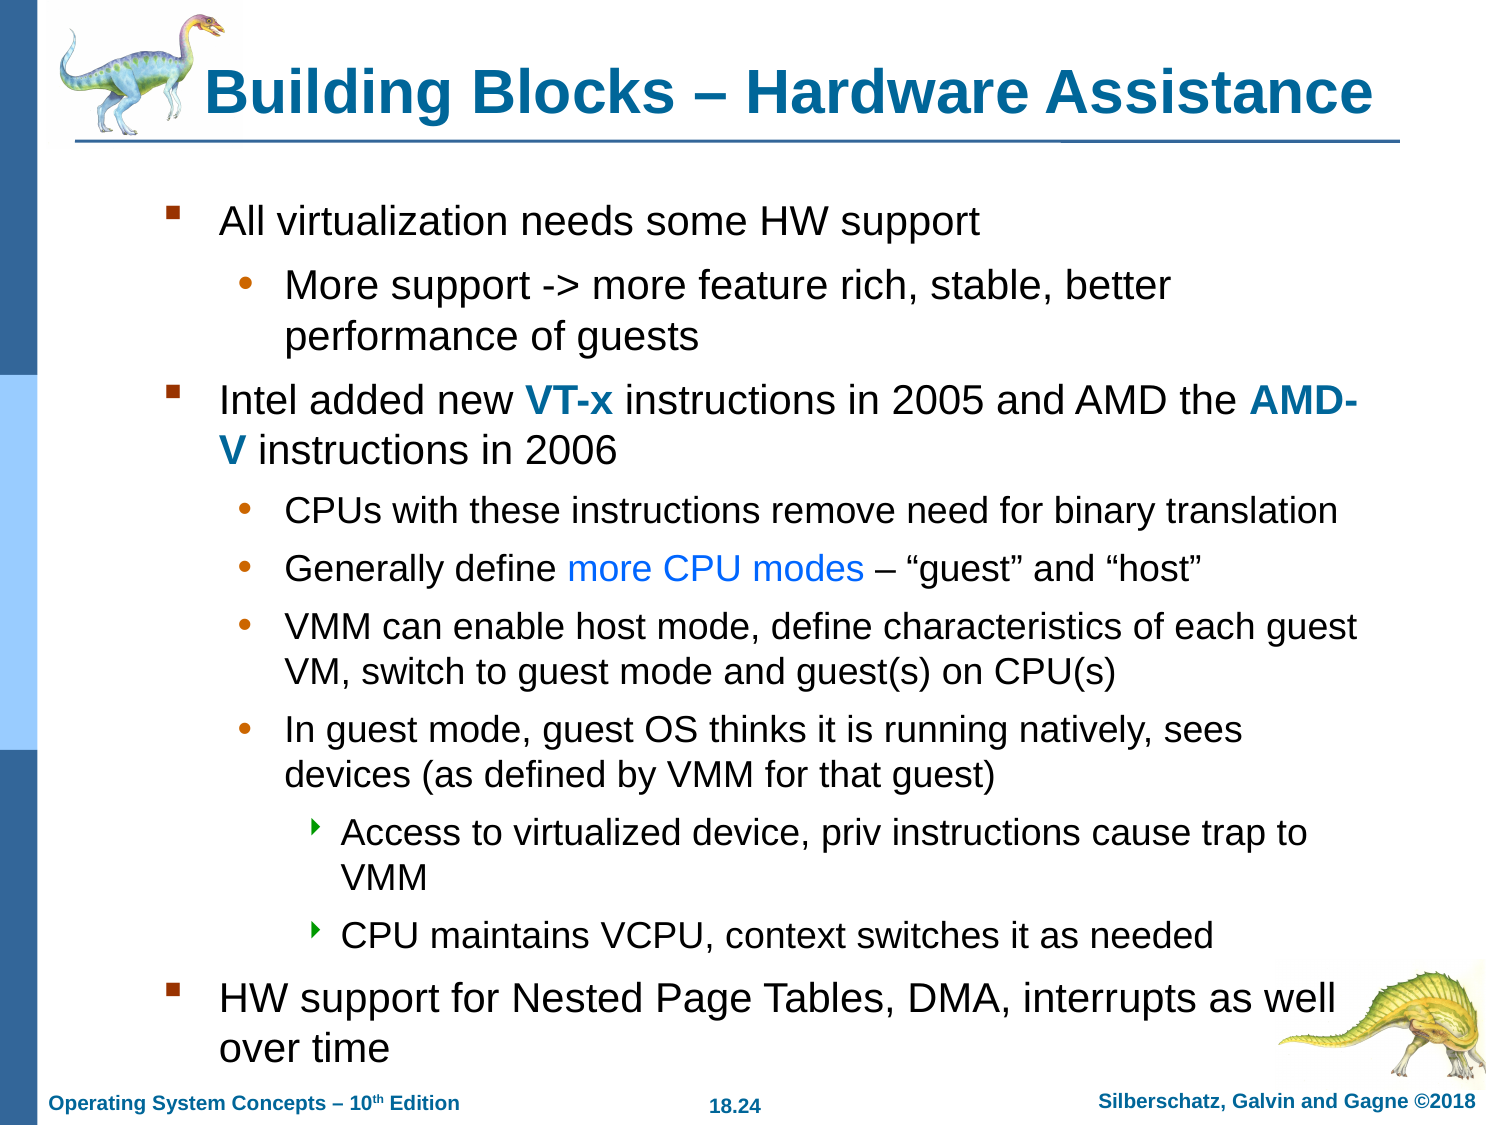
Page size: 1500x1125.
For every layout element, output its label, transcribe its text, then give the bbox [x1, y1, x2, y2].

list All virtualization needs some HW support More support -> more feature rich, stable, better performance of guests Intel added new VT-x instructions in 2005 and AMD the AMD-V instructions in 2006 CPUs with these instructions remove need for binary translation Generally define more CPU modes – “guest” and “host” VMM can enable host mode, define characteristics of each guest VM, switch to guest mode and guest(s) on CPU(s) In guest mode, guest OS thinks it is running natively, sees devices (as defined by VMM for that guest) Access to virtualized device, priv instructions cause trap to VMM CPU maintains VCPU, context switches it as needed HW support for Nested Page Tables, DMA, interrupts as well over time [147, 186, 1377, 930]
picture [1275, 959, 1486, 1090]
picture [46, 0, 243, 149]
title Building Blocks – Hardware Assistance [158, 39, 1422, 134]
